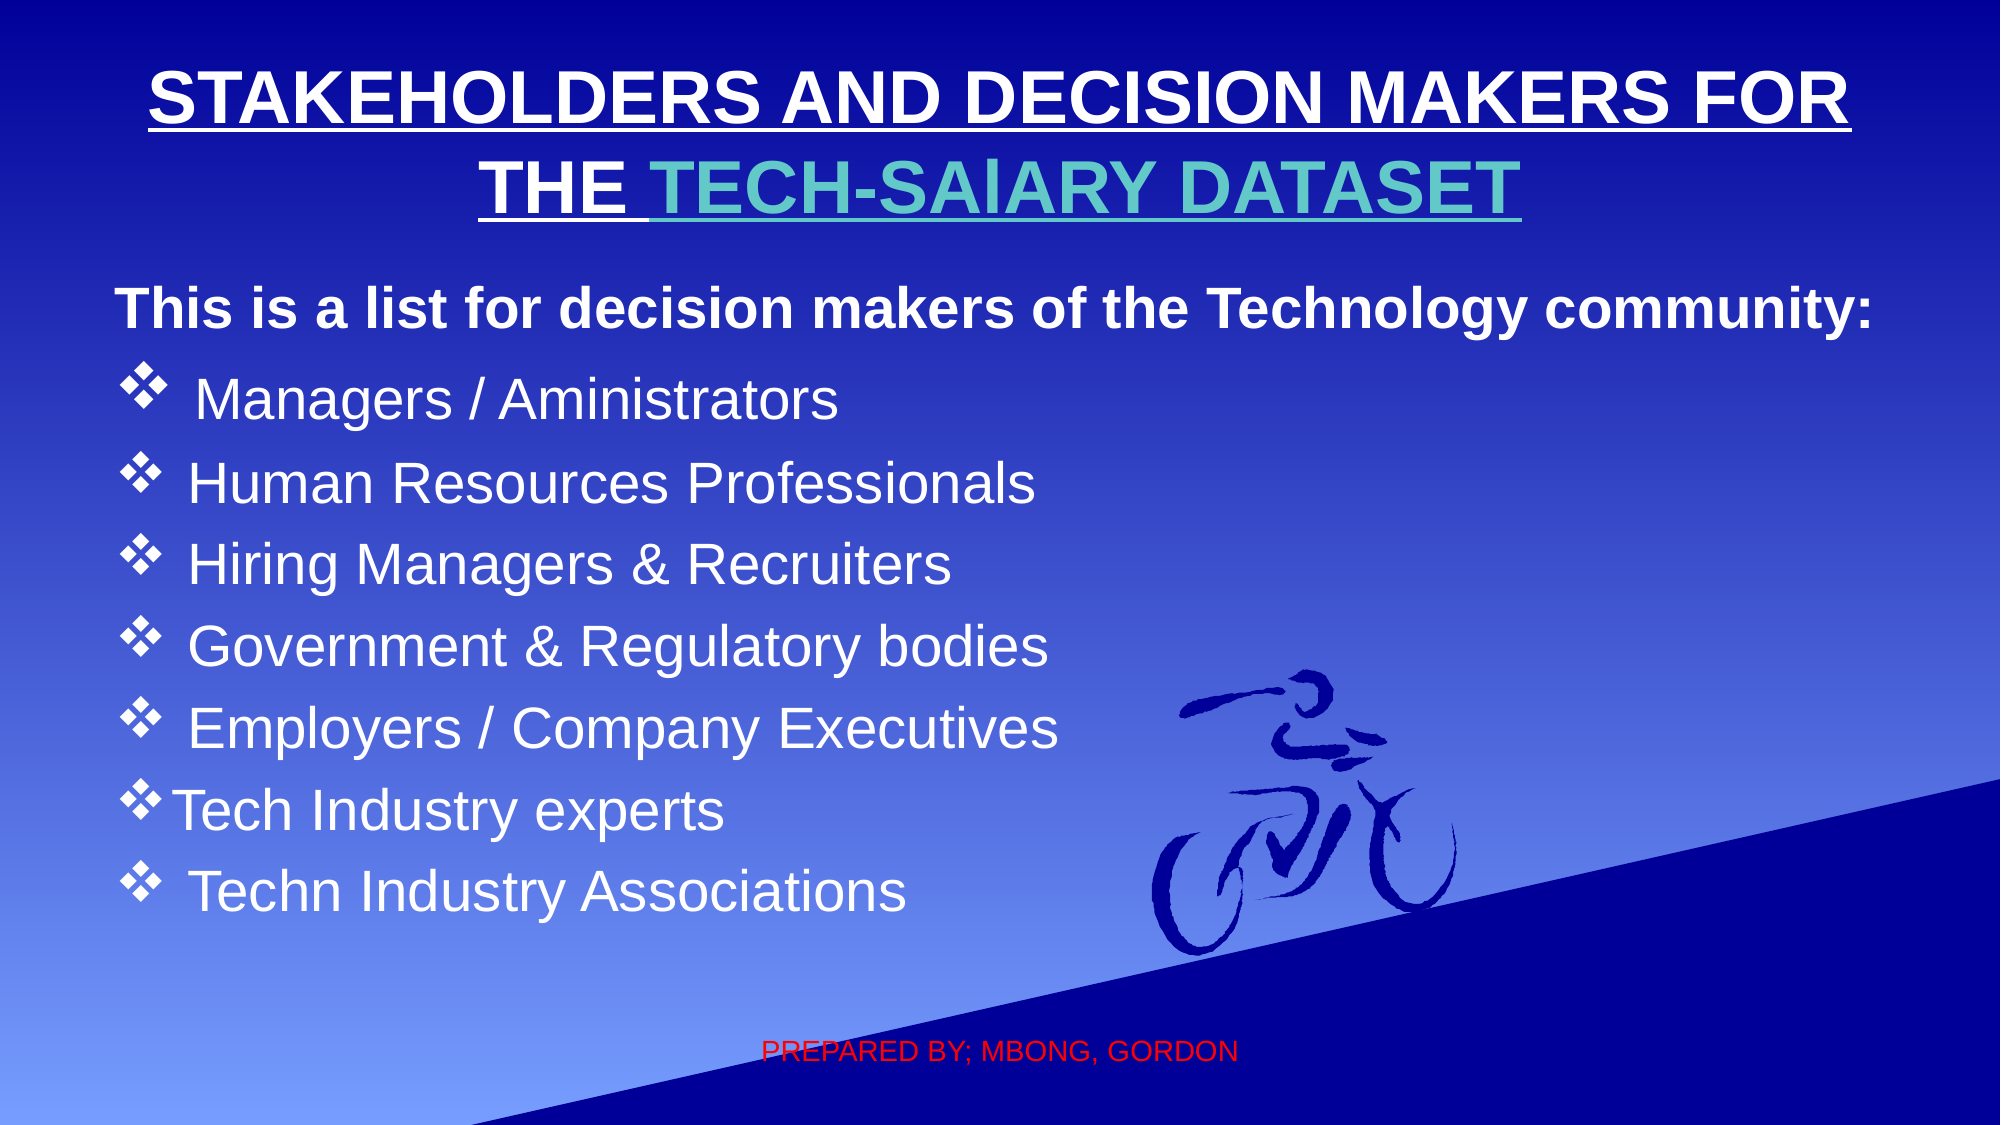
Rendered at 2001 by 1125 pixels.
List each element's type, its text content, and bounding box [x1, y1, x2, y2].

list This is a list for decision makers of the Technology community: Managers / Aministrators Human Resources Professionals Hiring Managers & Recruiters Government & Regulatory bodies Employers / Company Executives Tech Industry experts Techn Industry Associations [99, 262, 1901, 1006]
title STAKEHOLDERS AND DECISION MAKERS FOR THE TECH-SAlARY DATASET [99, 44, 1901, 233]
footer PREPARED BY; MBONG, GORDON [683, 1024, 1317, 1103]
